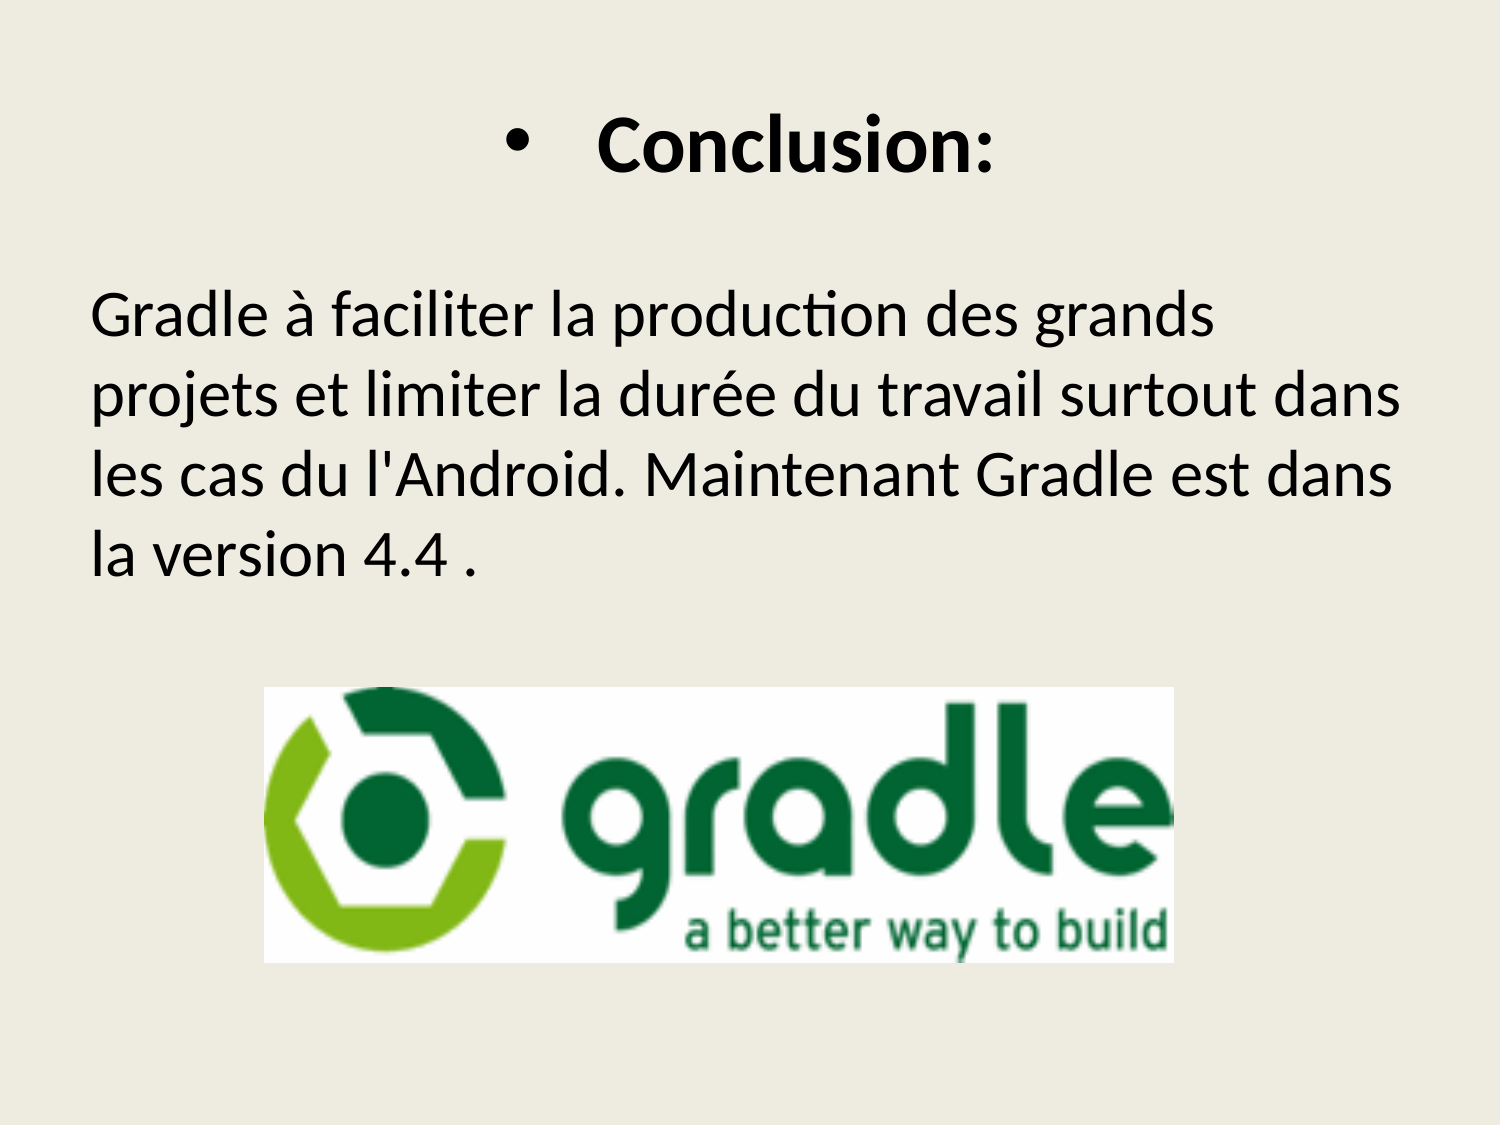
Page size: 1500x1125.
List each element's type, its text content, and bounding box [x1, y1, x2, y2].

list Gradle à faciliter la production des grands projets et limiter la durée du travail surtout dans les cas du l'Android. Maintenant Gradle est dans la version 4.4 . [75, 262, 1425, 1005]
picture [264, 687, 1174, 963]
title Conclusion: [75, 45, 1425, 233]
